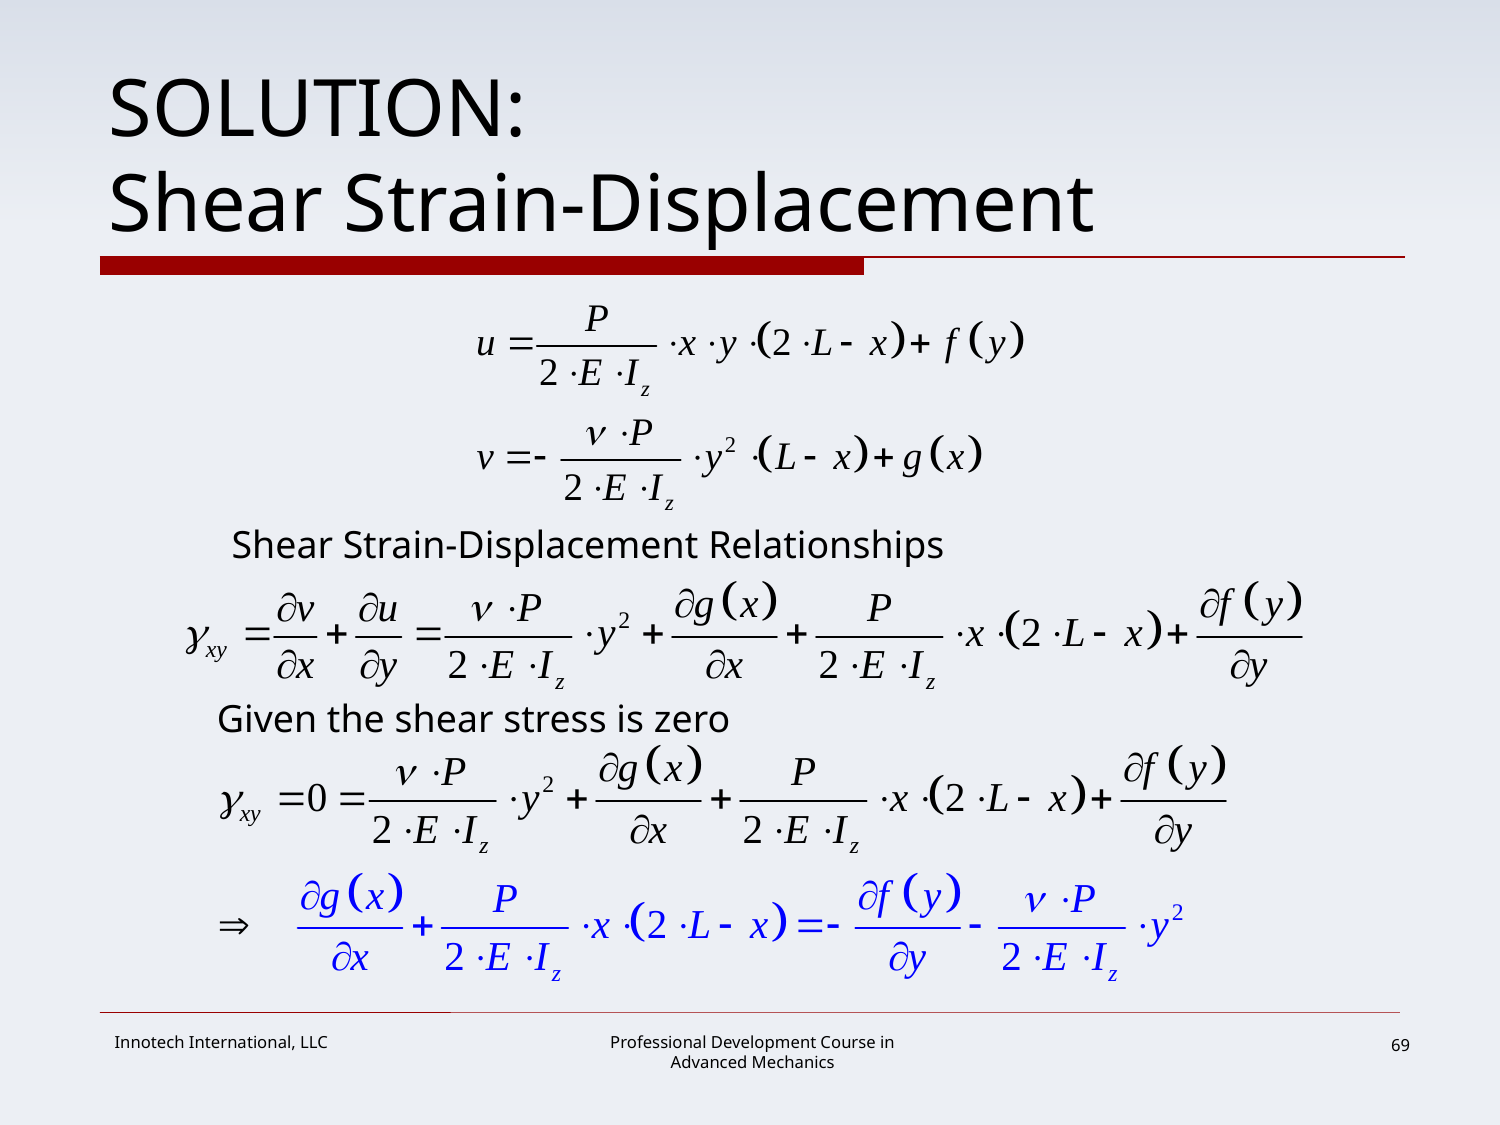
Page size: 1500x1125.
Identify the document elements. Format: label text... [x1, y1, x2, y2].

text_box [212, 737, 1235, 992]
slide_number 69 [1074, 1027, 1425, 1088]
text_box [178, 574, 1310, 699]
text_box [471, 291, 1029, 520]
text_box Given the shear stress is zero [202, 707, 746, 748]
title SOLUTION: Shear Strain-Displacement [94, 50, 1463, 250]
text_box Shear Strain-Displacement Relationships [216, 513, 961, 573]
